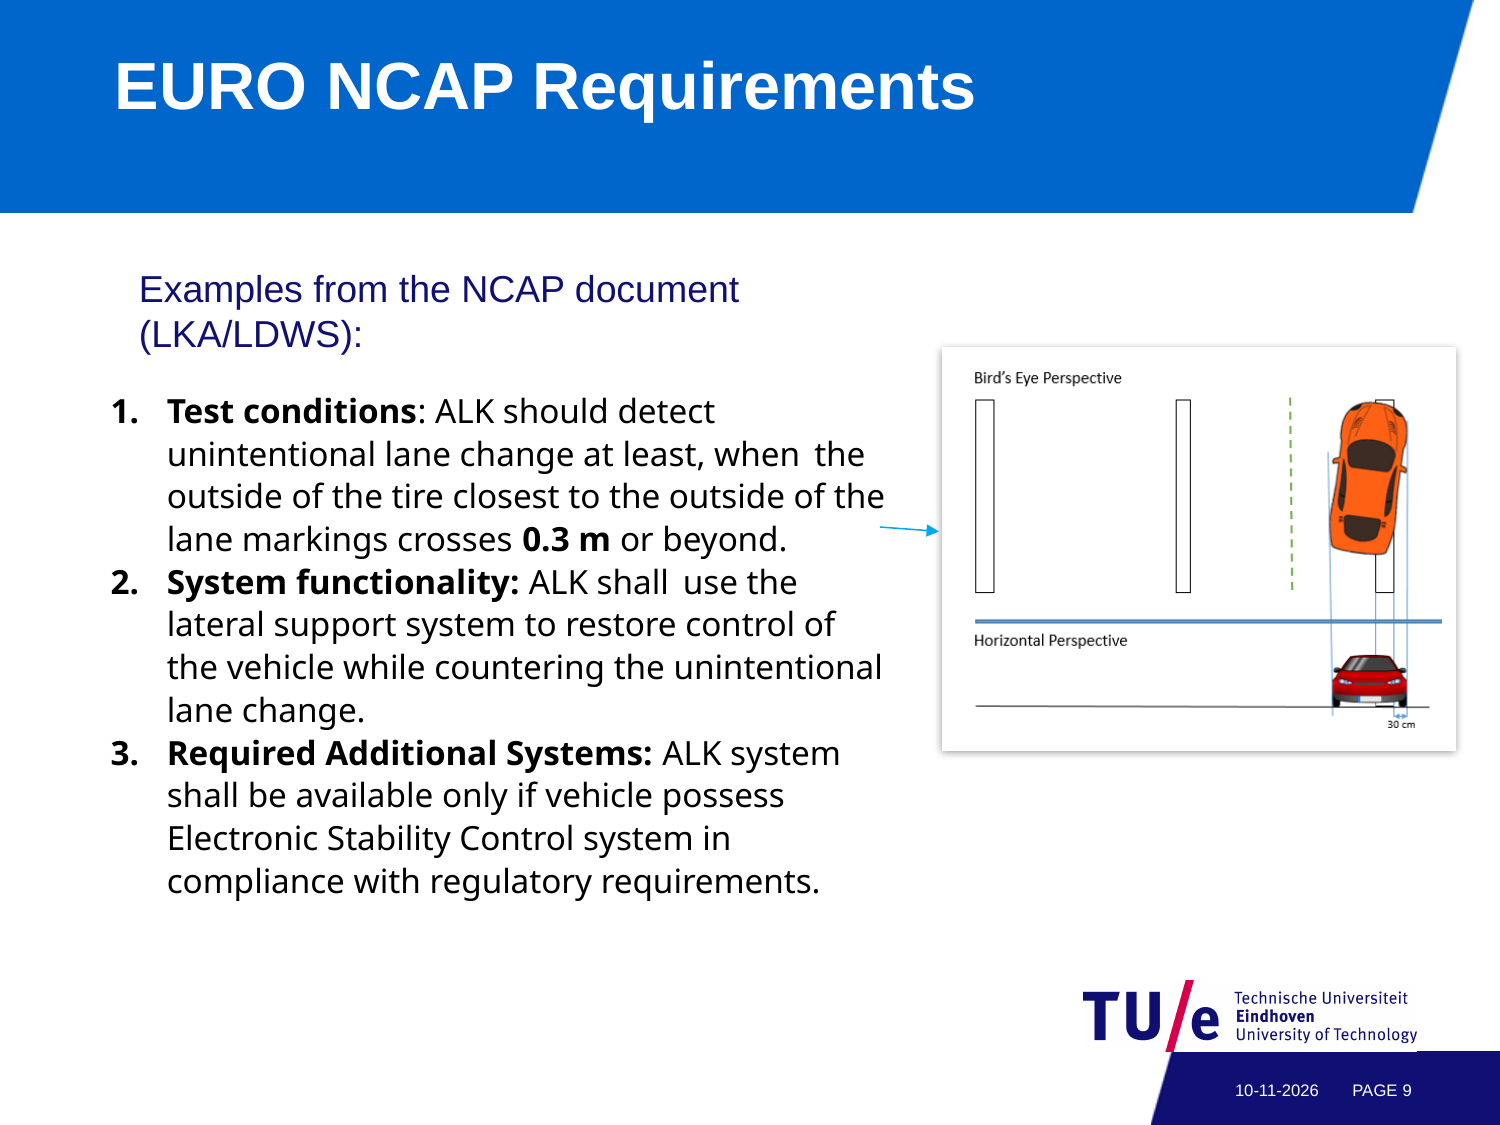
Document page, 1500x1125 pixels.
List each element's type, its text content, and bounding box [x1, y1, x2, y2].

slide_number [1234, 1074, 1342, 1105]
slide_number PAGE 8 [1352, 1074, 1453, 1105]
text_box Test conditions: ALK should detect unintentional lane change at least, when the outside of the tire closest to the outside of the lane markings crosses 0.3 m or beyond. System functionality: ALK shall use the lateral support system to restore control of the vehicle while countering the unintentional lane change. Required Additional Systems: ALK system shall be available only if vehicle possess Electronic Stability Control system in compliance with regulatory requirements. [95, 379, 904, 1125]
picture [0, 0, 1474, 213]
text_box EURO NCAP Requirements [100, 35, 1417, 187]
picture [1083, 980, 1500, 1125]
picture [956, 361, 1442, 737]
text_box Examples from the NCAP document (LKA/LDWS): [123, 257, 1093, 453]
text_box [879, 526, 940, 532]
